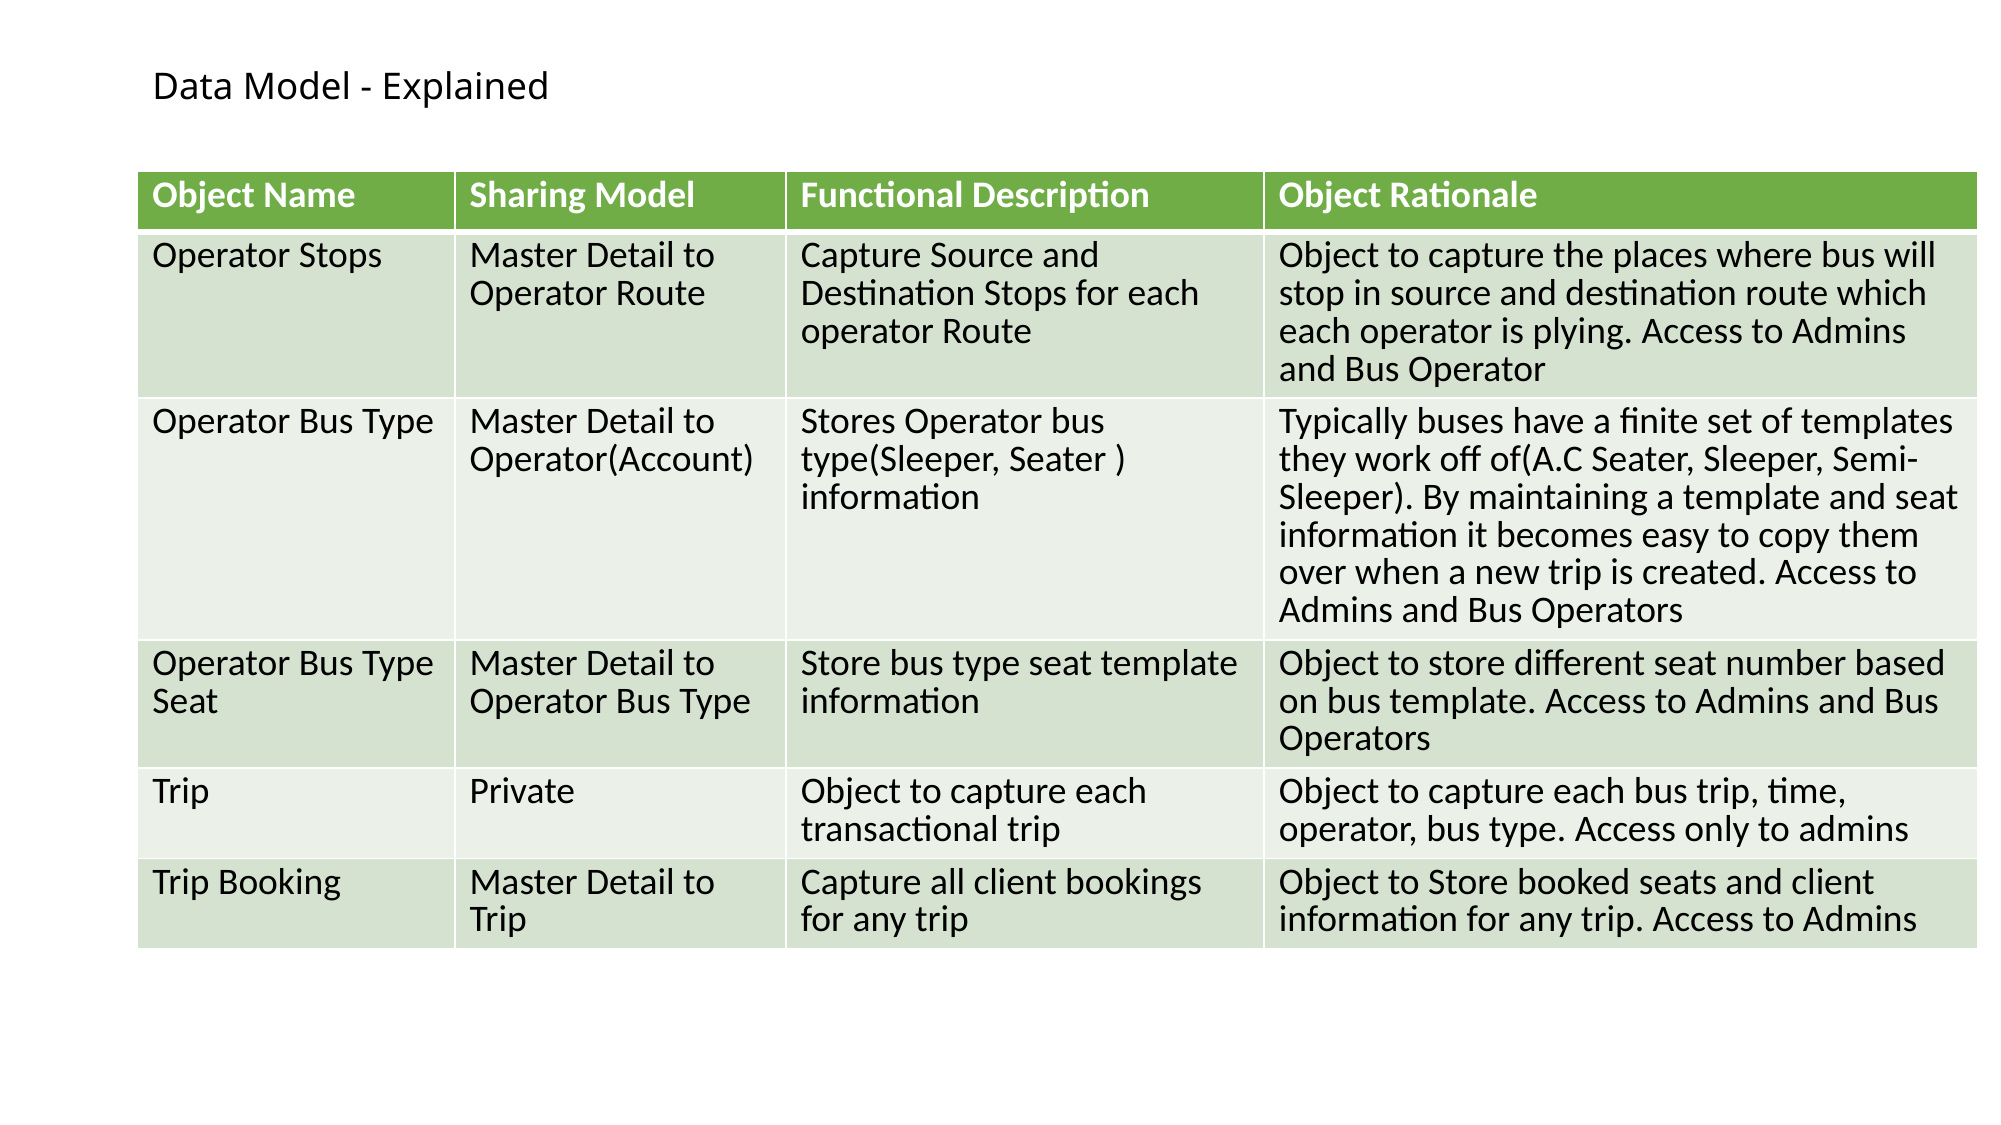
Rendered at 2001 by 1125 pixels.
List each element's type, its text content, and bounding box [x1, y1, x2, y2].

table_cell Typically buses have a finite set of templates they work off of(A.C Seater, Sleeper, Semi-Sleeper). By maintaining a template and seat information it becomes easy to copy them over when a new trip is created. Access to Admins and Bus Operators [1265, 399, 1977, 639]
table_cell Master Detail to Operator Route [456, 235, 785, 397]
table_header Object Rationale [1265, 172, 1977, 229]
table_cell Capture Source and Destination Stops for each operator Route [787, 235, 1263, 397]
table_cell Operator Bus Type [138, 399, 454, 639]
table_cell Trip Booking [138, 859, 454, 948]
table_cell Object to capture each transactional trip [787, 769, 1263, 858]
table_cell Object to store different seat number based on bus template. Access to Admins and Bus Operators [1265, 641, 1977, 767]
table_cell Stores Operator bus type(Sleeper, Seater ) information [787, 399, 1263, 639]
table_cell Trip [138, 769, 454, 858]
table_cell Master Detail to Trip [456, 859, 785, 948]
table_cell Object to capture the places where bus will stop in source and destination route which each operator is plying. Access to Admins and Bus Operator [1265, 235, 1977, 397]
table_header Functional Description [787, 172, 1263, 229]
title Data Model - Explained [137, 59, 1863, 160]
table_cell Store bus type seat template information [787, 641, 1263, 767]
table_header Object Name [138, 172, 454, 229]
table_header Sharing Model [456, 172, 785, 229]
table_cell Operator Bus Type Seat [138, 641, 454, 767]
table_cell Object to Store booked seats and client information for any trip. Access to Admins [1265, 859, 1977, 948]
table_cell Master Detail to Operator(Account) [456, 399, 785, 639]
table_cell Capture all client bookings for any trip [787, 859, 1263, 948]
table_cell Master Detail to Operator Bus Type [456, 641, 785, 767]
table_cell Private [456, 769, 785, 858]
table_cell Operator Stops [138, 235, 454, 397]
table_cell Object to capture each bus trip, time, operator, bus type. Access only to admins [1265, 769, 1977, 858]
